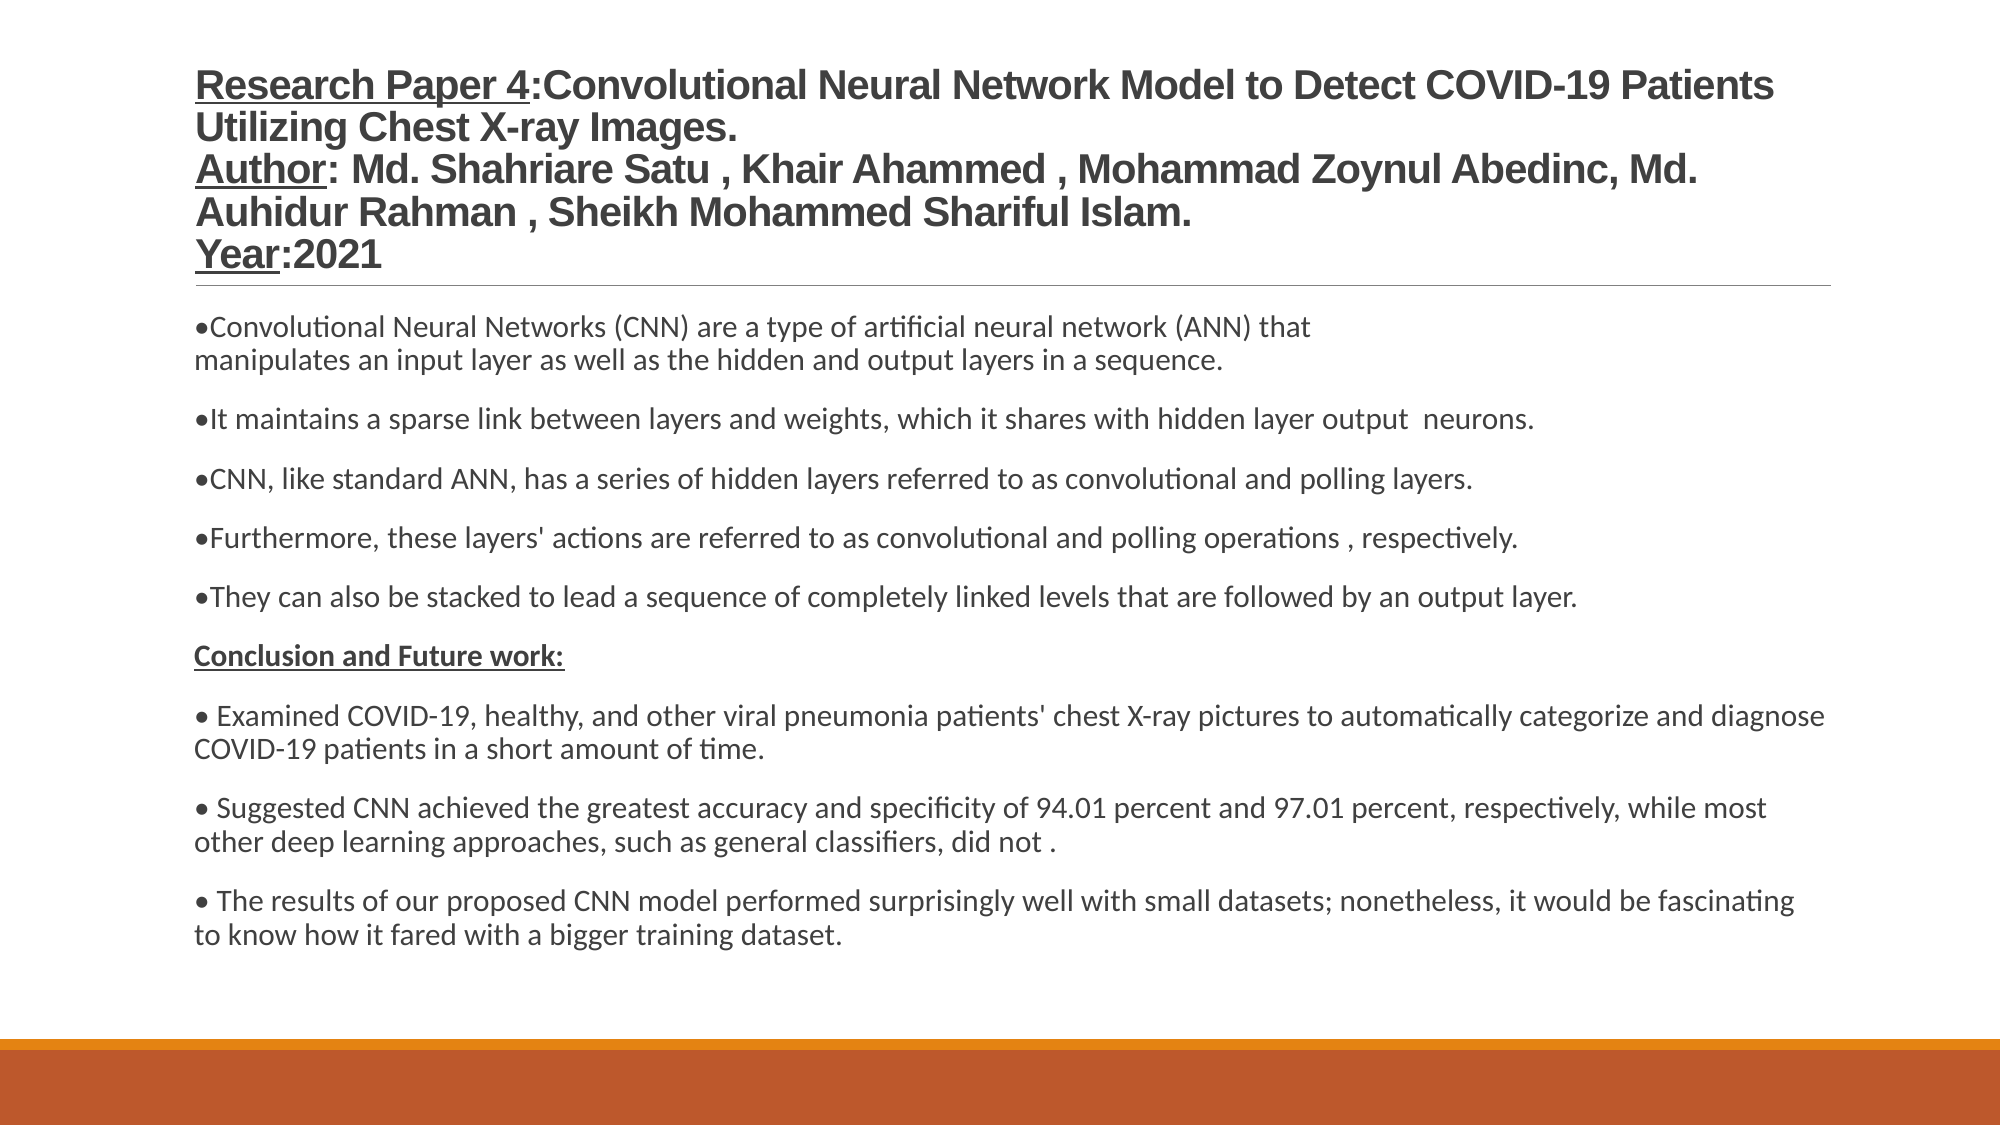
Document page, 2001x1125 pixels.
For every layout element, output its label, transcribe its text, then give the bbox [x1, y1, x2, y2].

list •Convolutional Neural Networks (CNN) are a type of artificial neural network (ANN) that manipulates an input layer as well as the hidden and output layers in a sequence. •It maintains a sparse link between layers and weights, which it shares with hidden layer output neurons. •CNN, like standard ANN, has a series of hidden layers referred to as convolutional and polling layers. •Furthermore, these layers' actions are referred to as convolutional and polling operations , respectively. •They can also be stacked to lead a sequence of completely linked levels that are followed by an output layer. Conclusion and Future work: • Examined COVID-19, healthy, and other viral pneumonia patients' chest X-ray pictures to automatically categorize and diagnose COVID-19 patients in a short amount of time. • Suggested CNN achieved the greatest accuracy and specificity of 94.01 percent and 97.01 percent, respectively, while most other deep learning approaches, such as general classifiers, did not . • The results of our proposed CNN model performed surprisingly well with small datasets; nonetheless, it would be fascinating to know how it fared with a bigger training dataset. [180, 302, 1830, 963]
title Research Paper 4:Convolutional Neural Network Model to Detect COVID-19 Patients Utilizing Chest X-ray Images. Author: Md. Shahriare Satu , Khair Ahammed , Mohammad Zoynul Abedinc, Md. Auhidur Rahman , Sheikh Mohammed Shariful Islam. Year:2021 [180, 47, 1830, 285]
